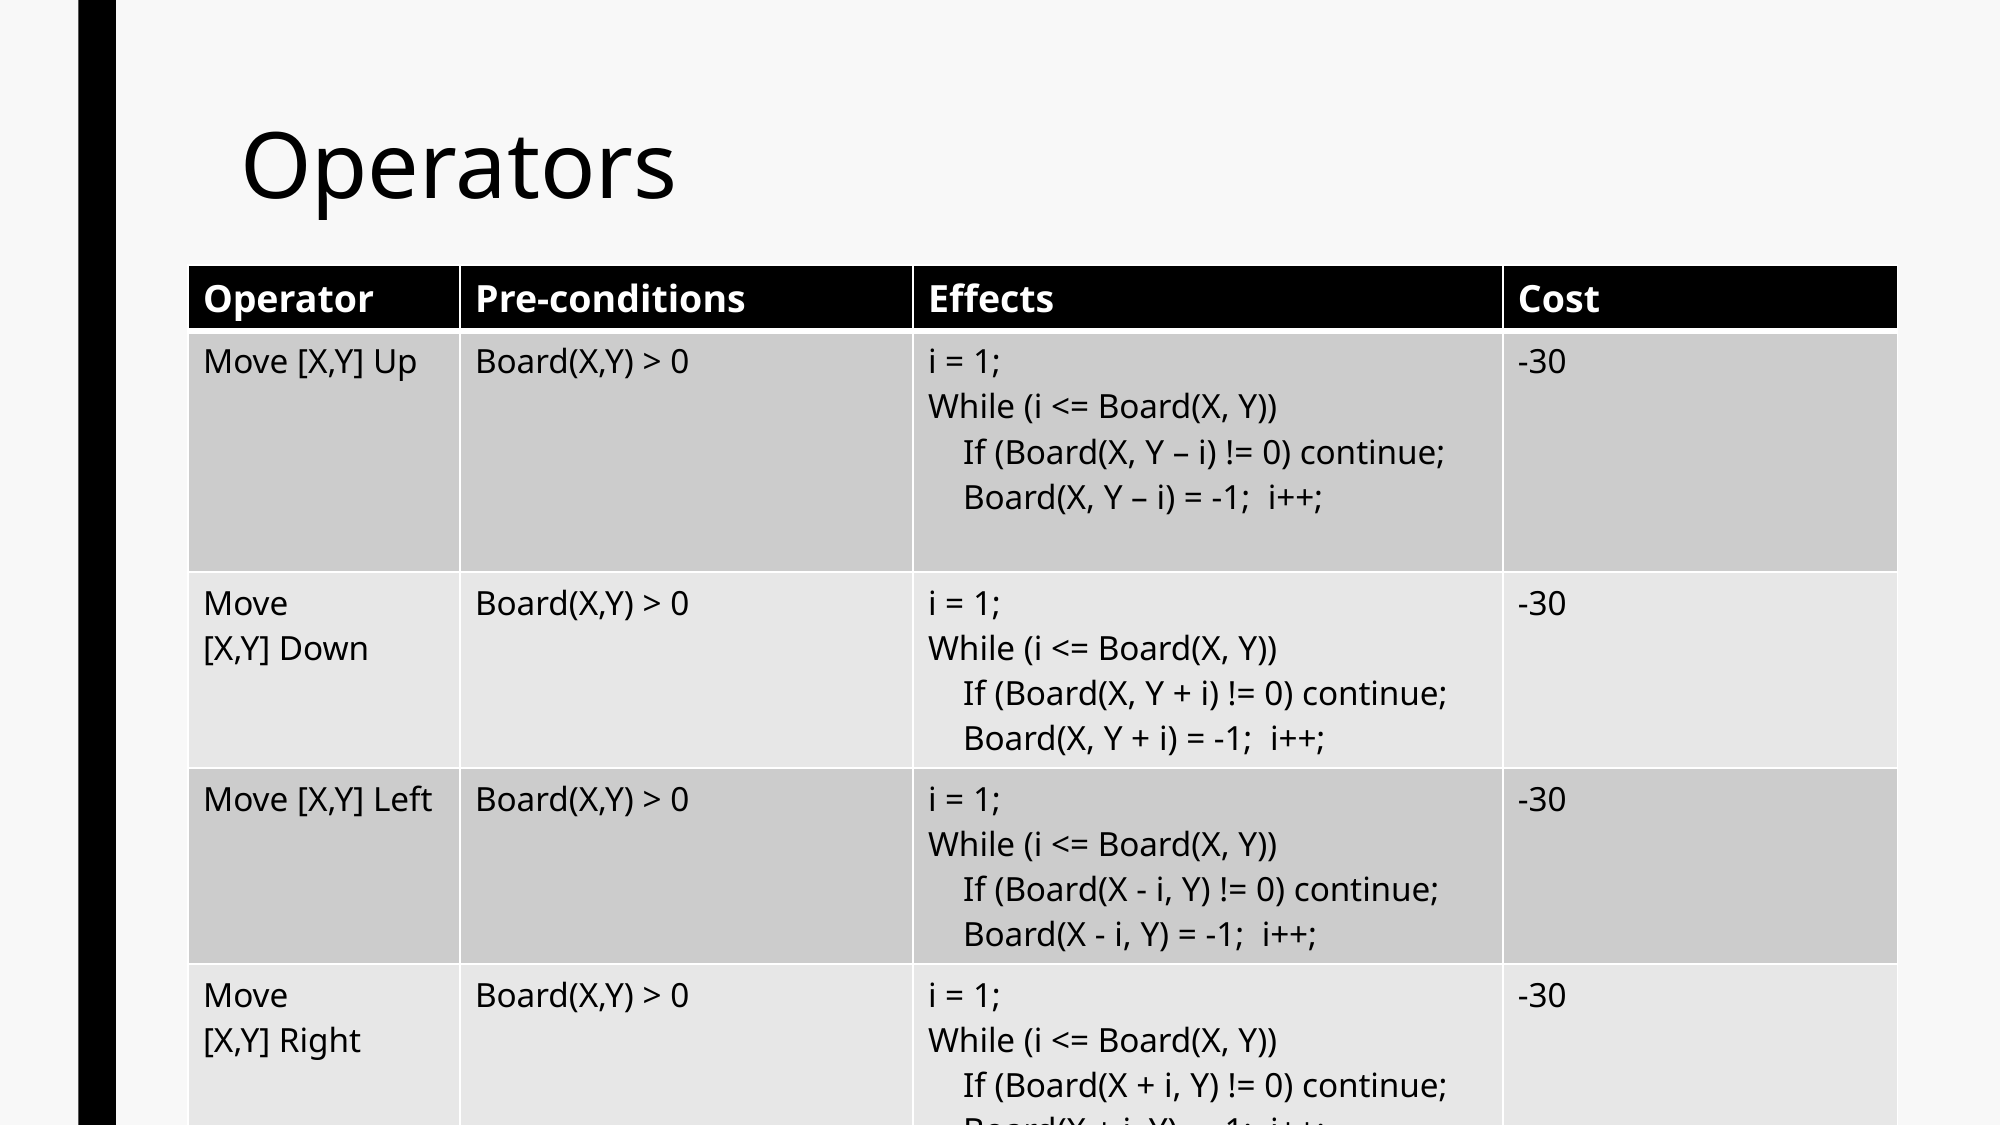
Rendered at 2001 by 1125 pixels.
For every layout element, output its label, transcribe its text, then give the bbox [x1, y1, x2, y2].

table_header Cost [1504, 266, 1897, 328]
table_cell i = 1; While (i <= Board(X, Y)) If (Board(X + i, Y) != 0) continue; Board(X + i, Y) = -1; i++; [914, 965, 1502, 1125]
table_cell Move [X,Y] Left [189, 769, 459, 963]
table_header Pre-conditions [461, 266, 912, 328]
table_cell Board(X,Y) > 0 [461, 573, 912, 767]
table_cell Move [X,Y] Up [189, 334, 459, 571]
table_cell -30 [1504, 965, 1897, 1125]
table_cell i = 1; While (i <= Board(X, Y)) If (Board(X - i, Y) != 0) continue; Board(X - i, Y) = -1; i++; [914, 769, 1502, 963]
table_cell Board(X,Y) > 0 [461, 769, 912, 963]
table_cell Board(X,Y) > 0 [461, 334, 912, 571]
table_cell Move [X,Y] Down [189, 573, 459, 767]
table_cell Board(X,Y) > 0 [461, 965, 912, 1125]
table_cell Move [X,Y] Right [189, 965, 459, 1125]
table_cell -30 [1504, 573, 1897, 767]
table_cell i = 1; While (i <= Board(X, Y)) If (Board(X, Y + i) != 0) continue; Board(X, Y + i) = -1; i++; [914, 573, 1502, 767]
table_cell -30 [1504, 334, 1897, 571]
table_cell -30 [1504, 769, 1897, 963]
table_cell i = 1; While (i <= Board(X, Y)) If (Board(X, Y – i) != 0) continue; Board(X, Y – i) = -1; i++; [914, 334, 1502, 571]
table_header Operator [189, 266, 459, 328]
table_header Effects [914, 266, 1502, 328]
title Operators [225, 112, 1800, 264]
